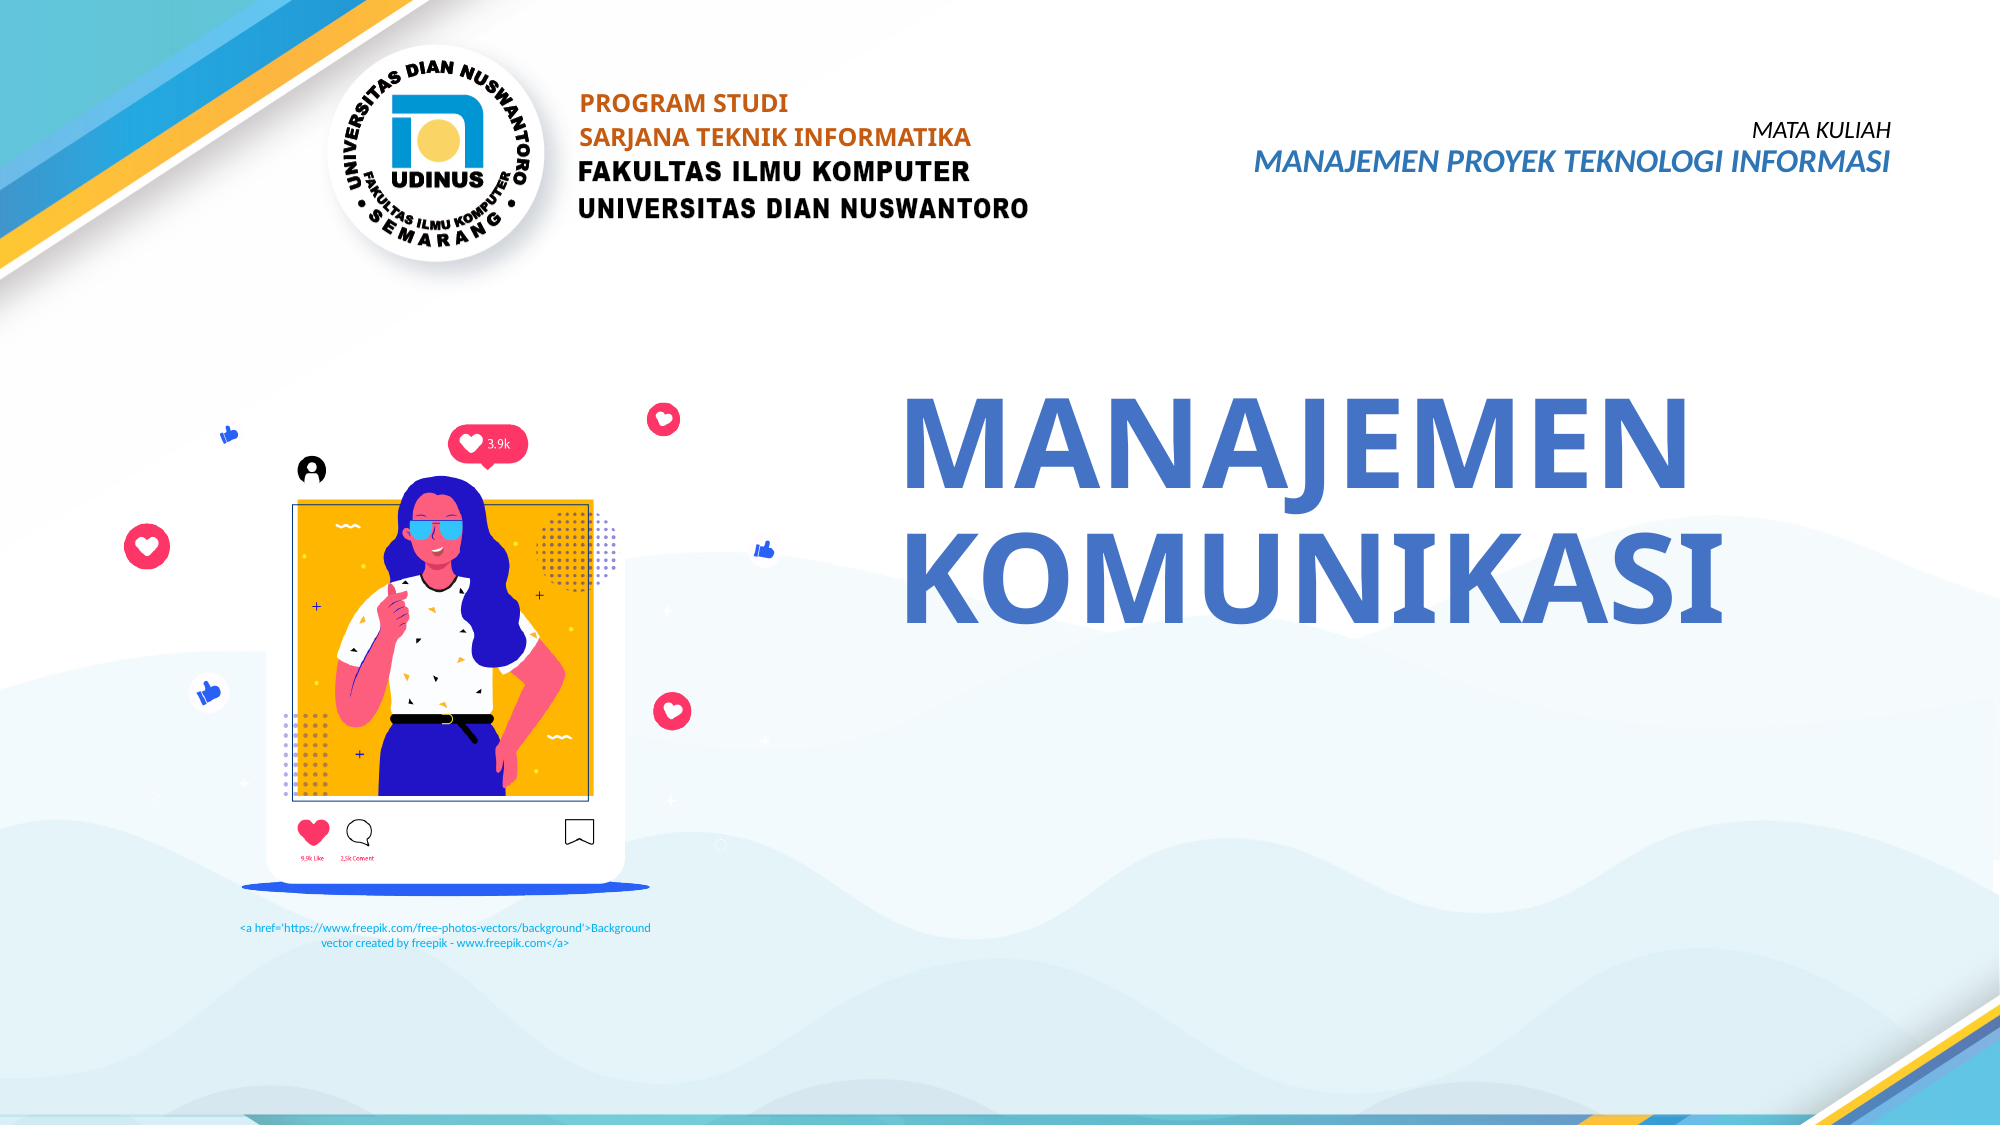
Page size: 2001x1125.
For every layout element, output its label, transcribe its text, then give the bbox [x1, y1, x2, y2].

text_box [20, 374, 871, 954]
text_box MATA KULIAH MANAJEMEN PROYEK TEKNOLOGI INFORMASI [1230, 109, 1907, 221]
text_box PROGRAM STUDI SARJANA TEKNIK INFORMATIKA [564, 70, 1199, 165]
text_box [365, 34, 953, 130]
picture [0, 0, 2000, 1125]
title MANAJEMEN KOMUNIKASI [881, 326, 1851, 659]
